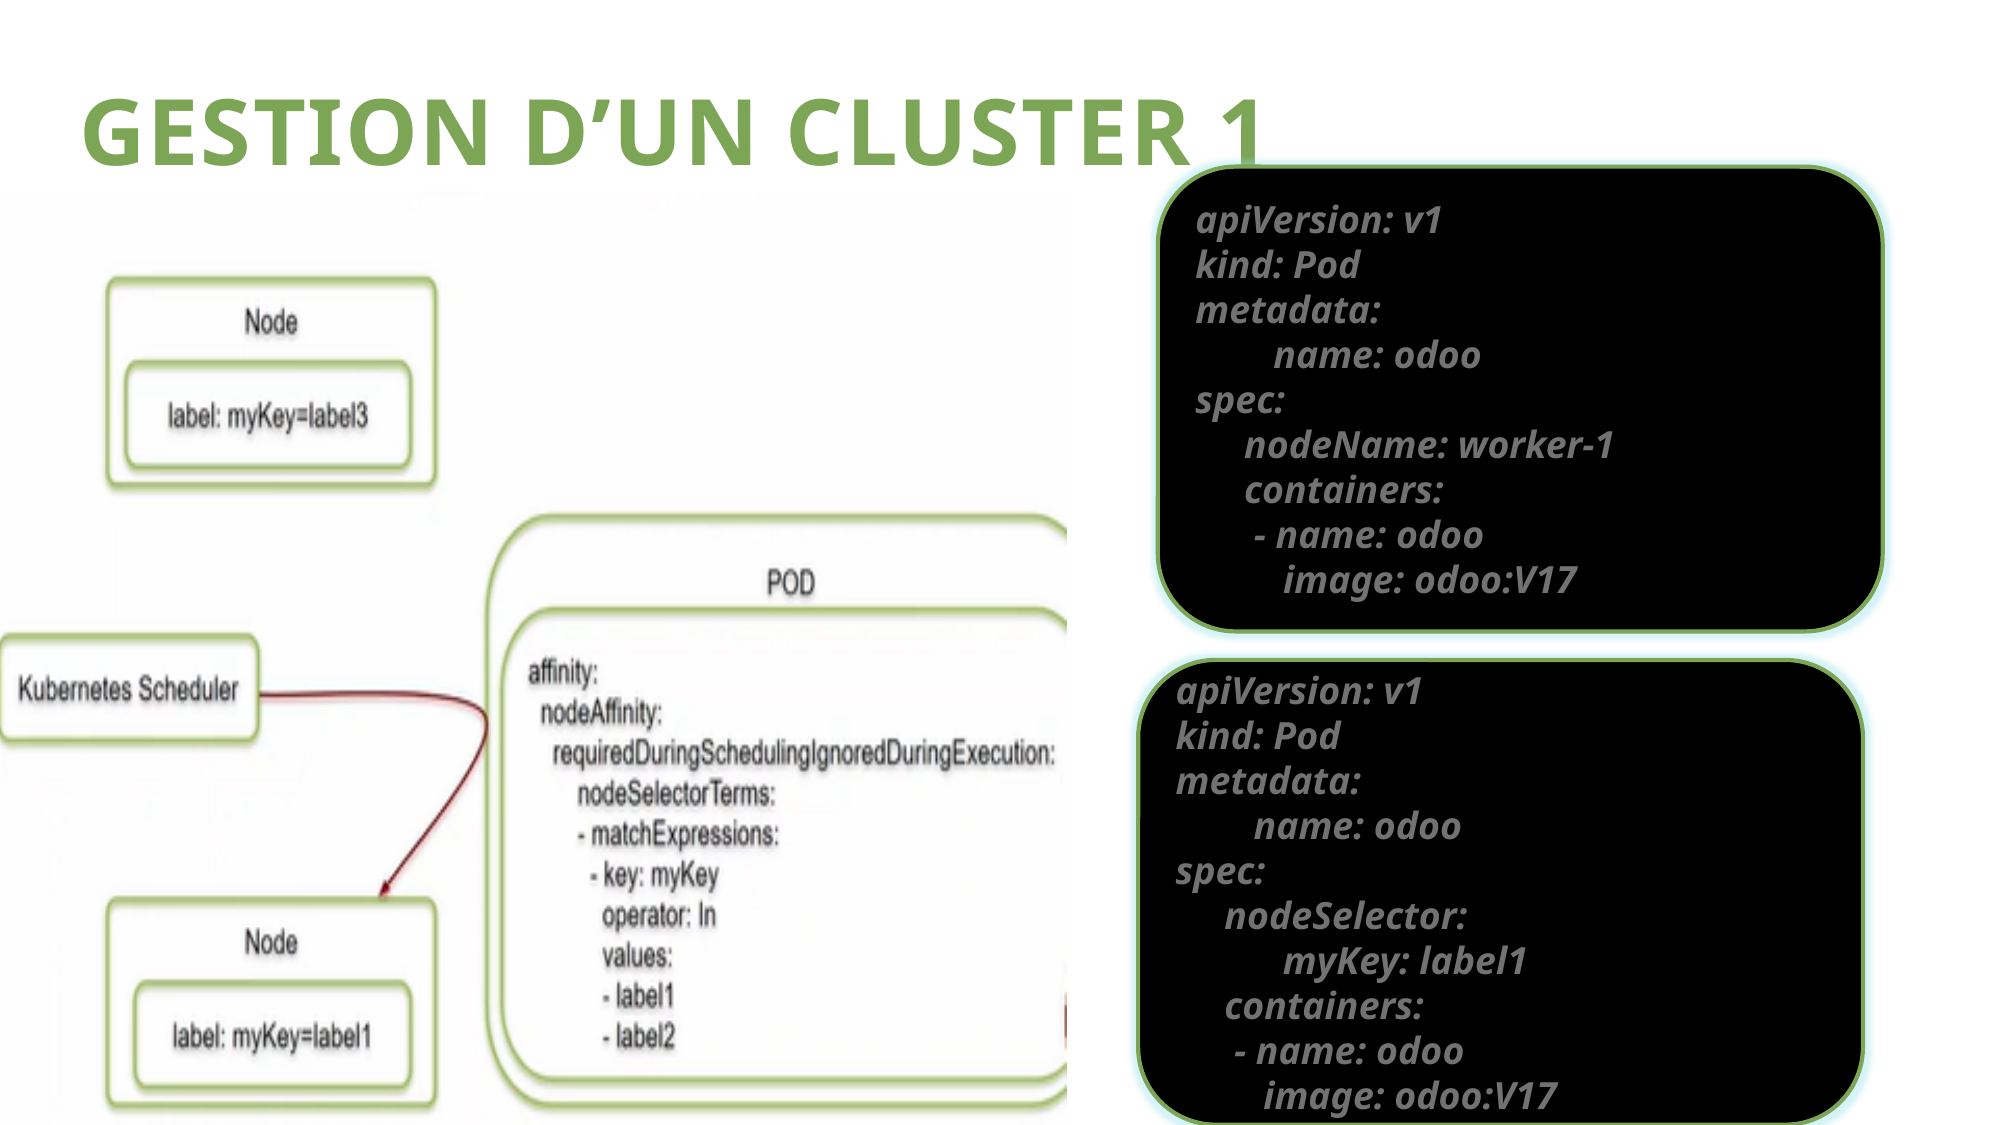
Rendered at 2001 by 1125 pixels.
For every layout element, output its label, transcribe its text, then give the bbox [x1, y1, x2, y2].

picture [0, 190, 1067, 1125]
text_box apiVersion: v1 kind: Pod metadata: name: odoo spec: nodeName: worker-1 containers: - name: odoo image: odoo:V17 [1155, 164, 1885, 634]
title GESTION D’UN CLUSTER 1 [79, 33, 1863, 183]
text_box apiVersion: v1 kind: Pod metadata: name: odoo spec: nodeSelector: myKey: label1 containers: - name: odoo image: odoo:V17 [1136, 657, 1866, 1125]
